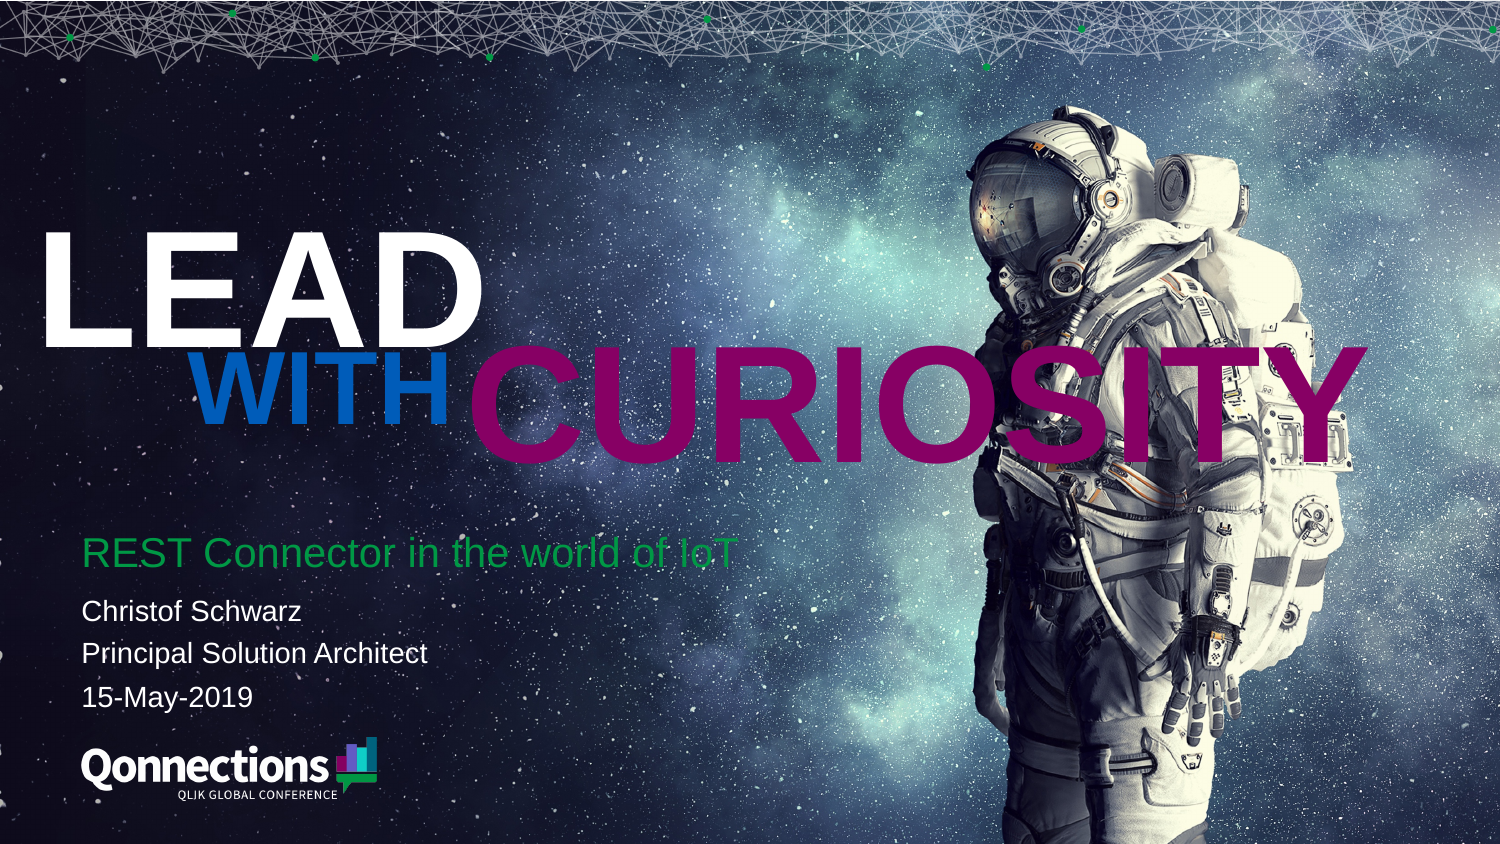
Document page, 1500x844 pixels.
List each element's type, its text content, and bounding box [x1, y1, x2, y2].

picture [0, 1, 1500, 844]
list REST Connector in the world of IoT [81, 531, 836, 576]
list 15-May-2019 [81, 682, 688, 716]
list Principal Solution Architect [81, 638, 688, 672]
list Christof Schwarz [81, 596, 688, 630]
